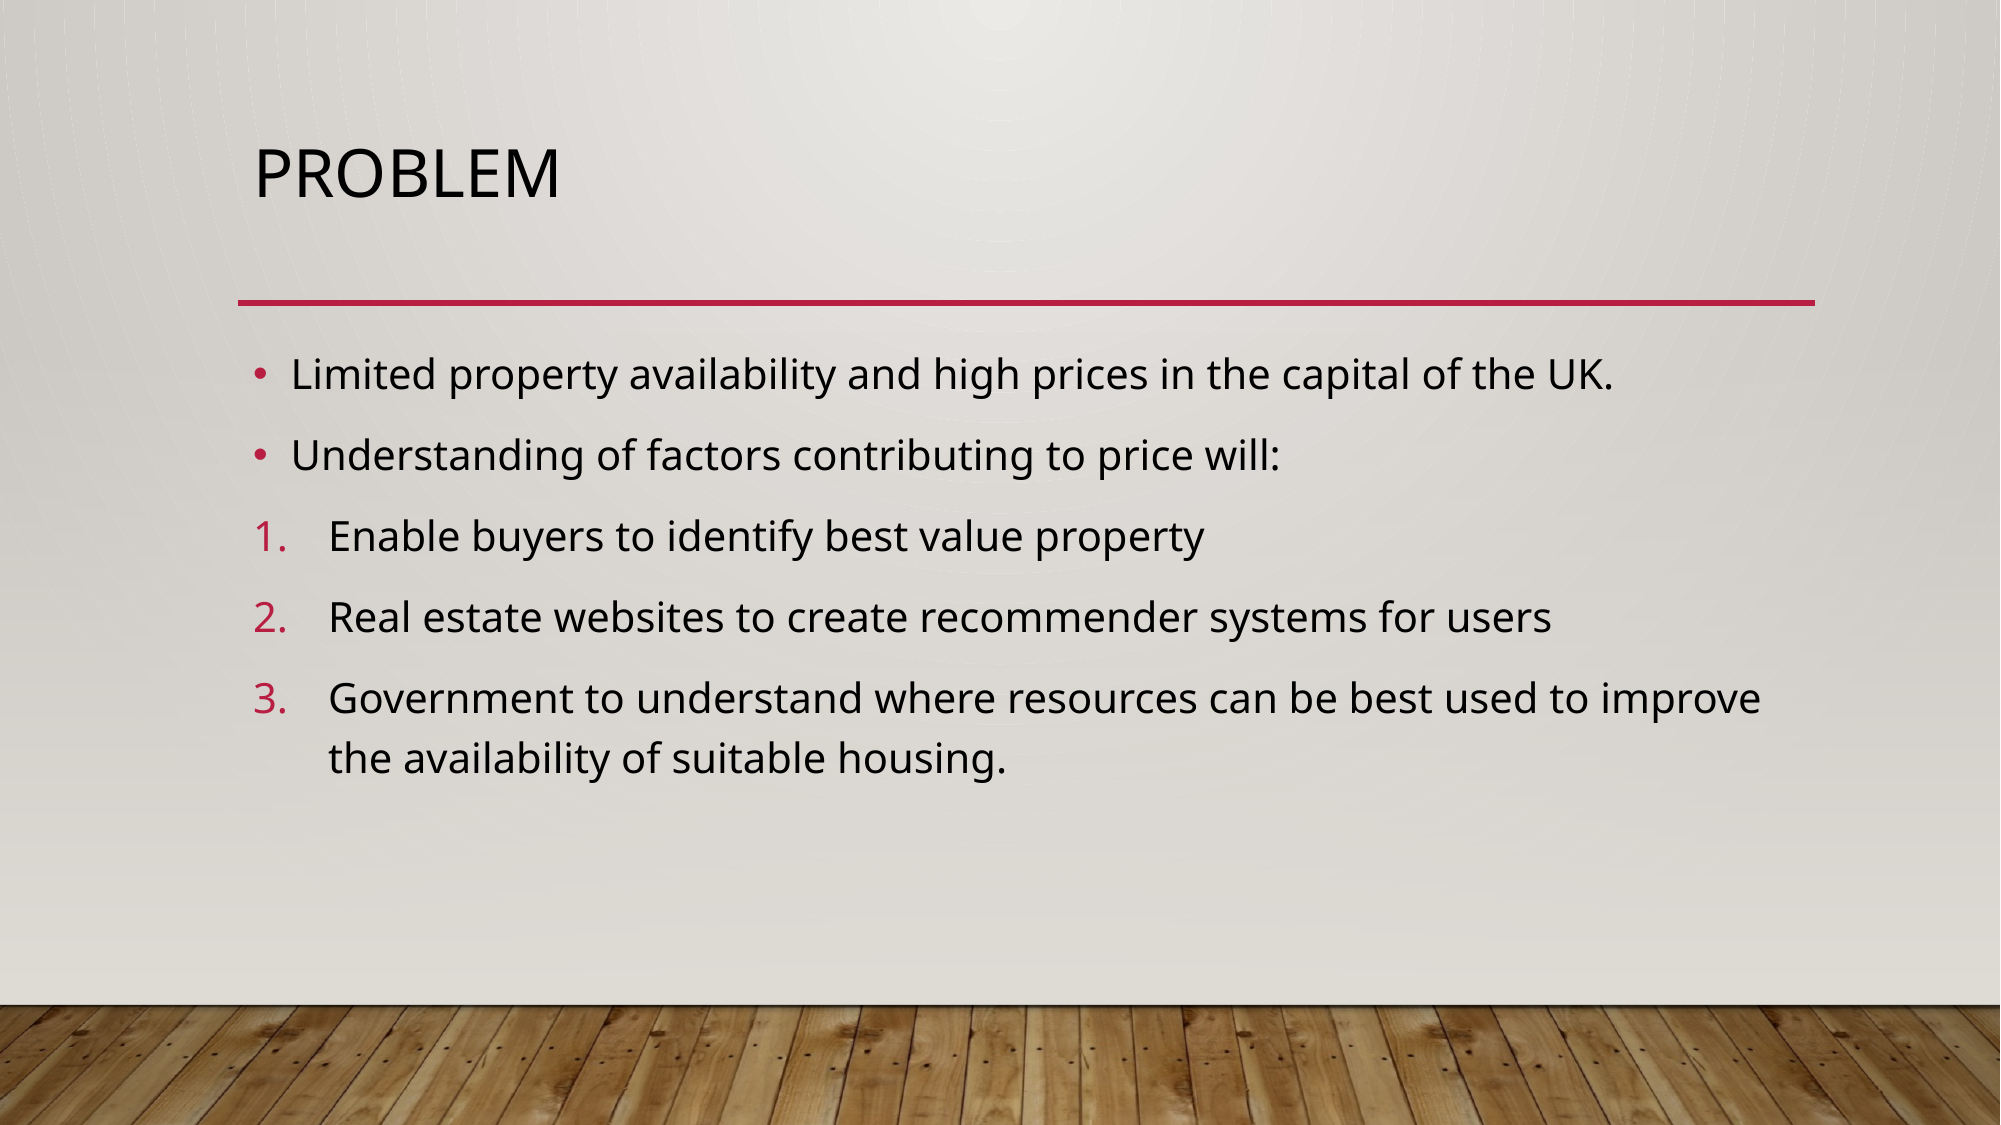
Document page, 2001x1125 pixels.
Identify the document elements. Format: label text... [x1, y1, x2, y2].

picture [0, 1005, 2000, 1125]
title Problem [238, 131, 1814, 305]
list Limited property availability and high prices in the capital of the UK. Understanding of factors contributing to price will: Enable buyers to identify best value property Real estate websites to create recommender systems for users Government to understand where resources can be best used to improve the availability of suitable housing. [238, 330, 1814, 897]
